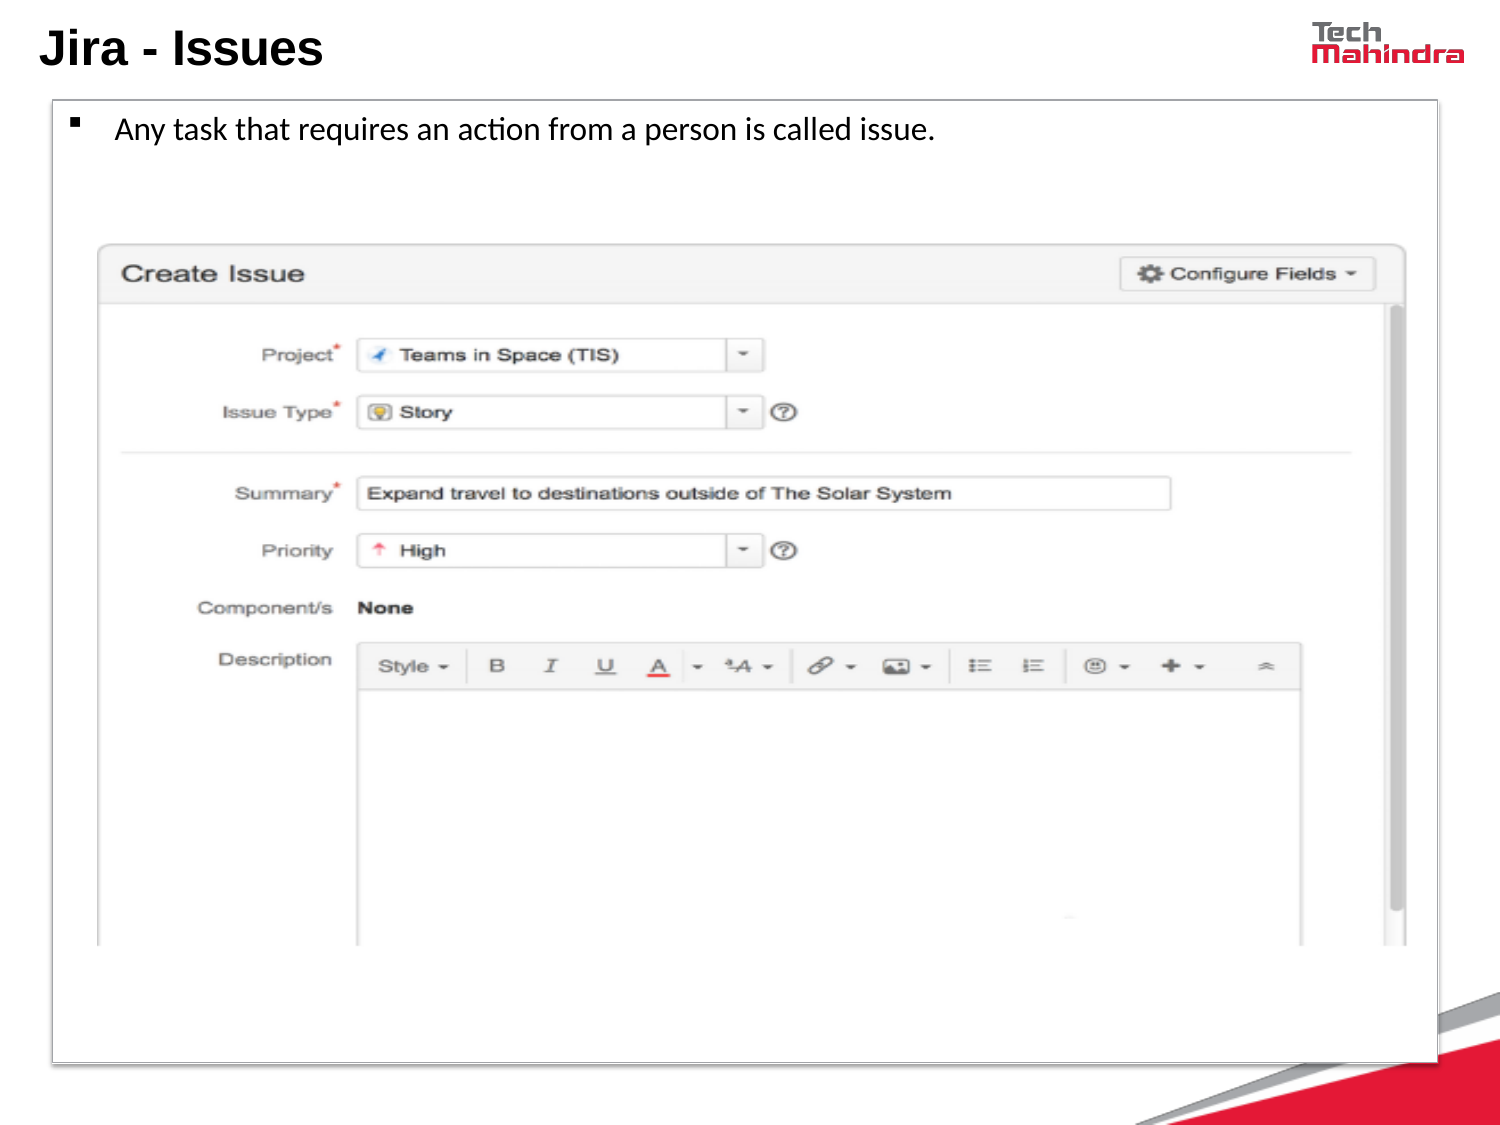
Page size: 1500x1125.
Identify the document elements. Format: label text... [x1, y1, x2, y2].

picture [1131, 991, 1500, 1125]
text_box [44, 931, 1446, 1074]
picture [96, 239, 1423, 976]
text_box [52, 99, 1438, 1063]
text_box Any task that requires an action from a person is called issue. [65, 106, 1423, 147]
title Jira - Issues [36, 15, 1463, 204]
text_box [41, 93, 1457, 931]
